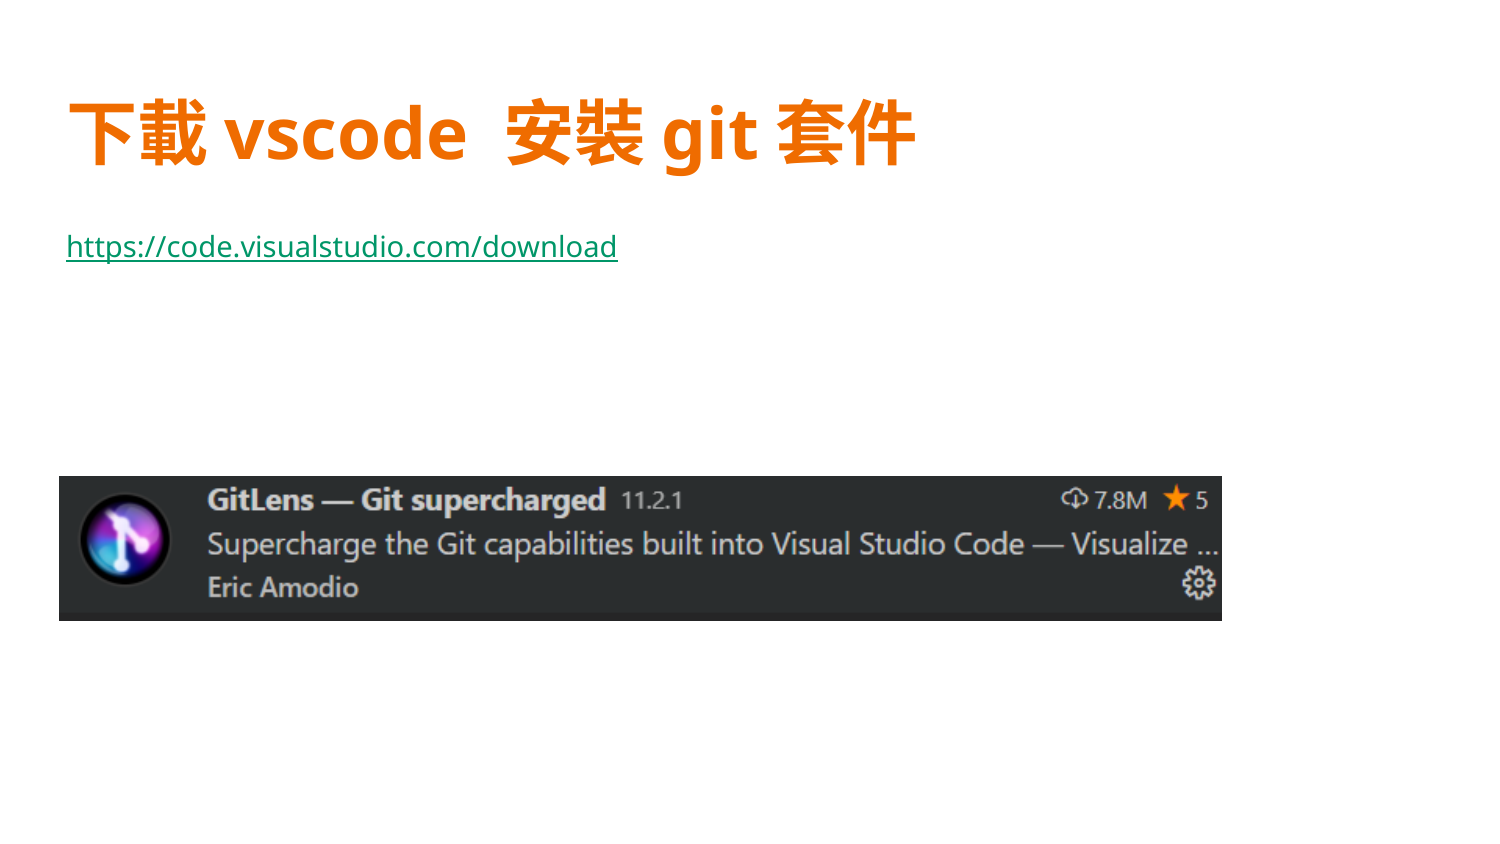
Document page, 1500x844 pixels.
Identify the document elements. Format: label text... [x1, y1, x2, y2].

title 下載vscode 安裝git套件 [51, 72, 1449, 189]
list https://code.visualstudio.com/download [51, 207, 708, 750]
picture [59, 476, 1223, 621]
